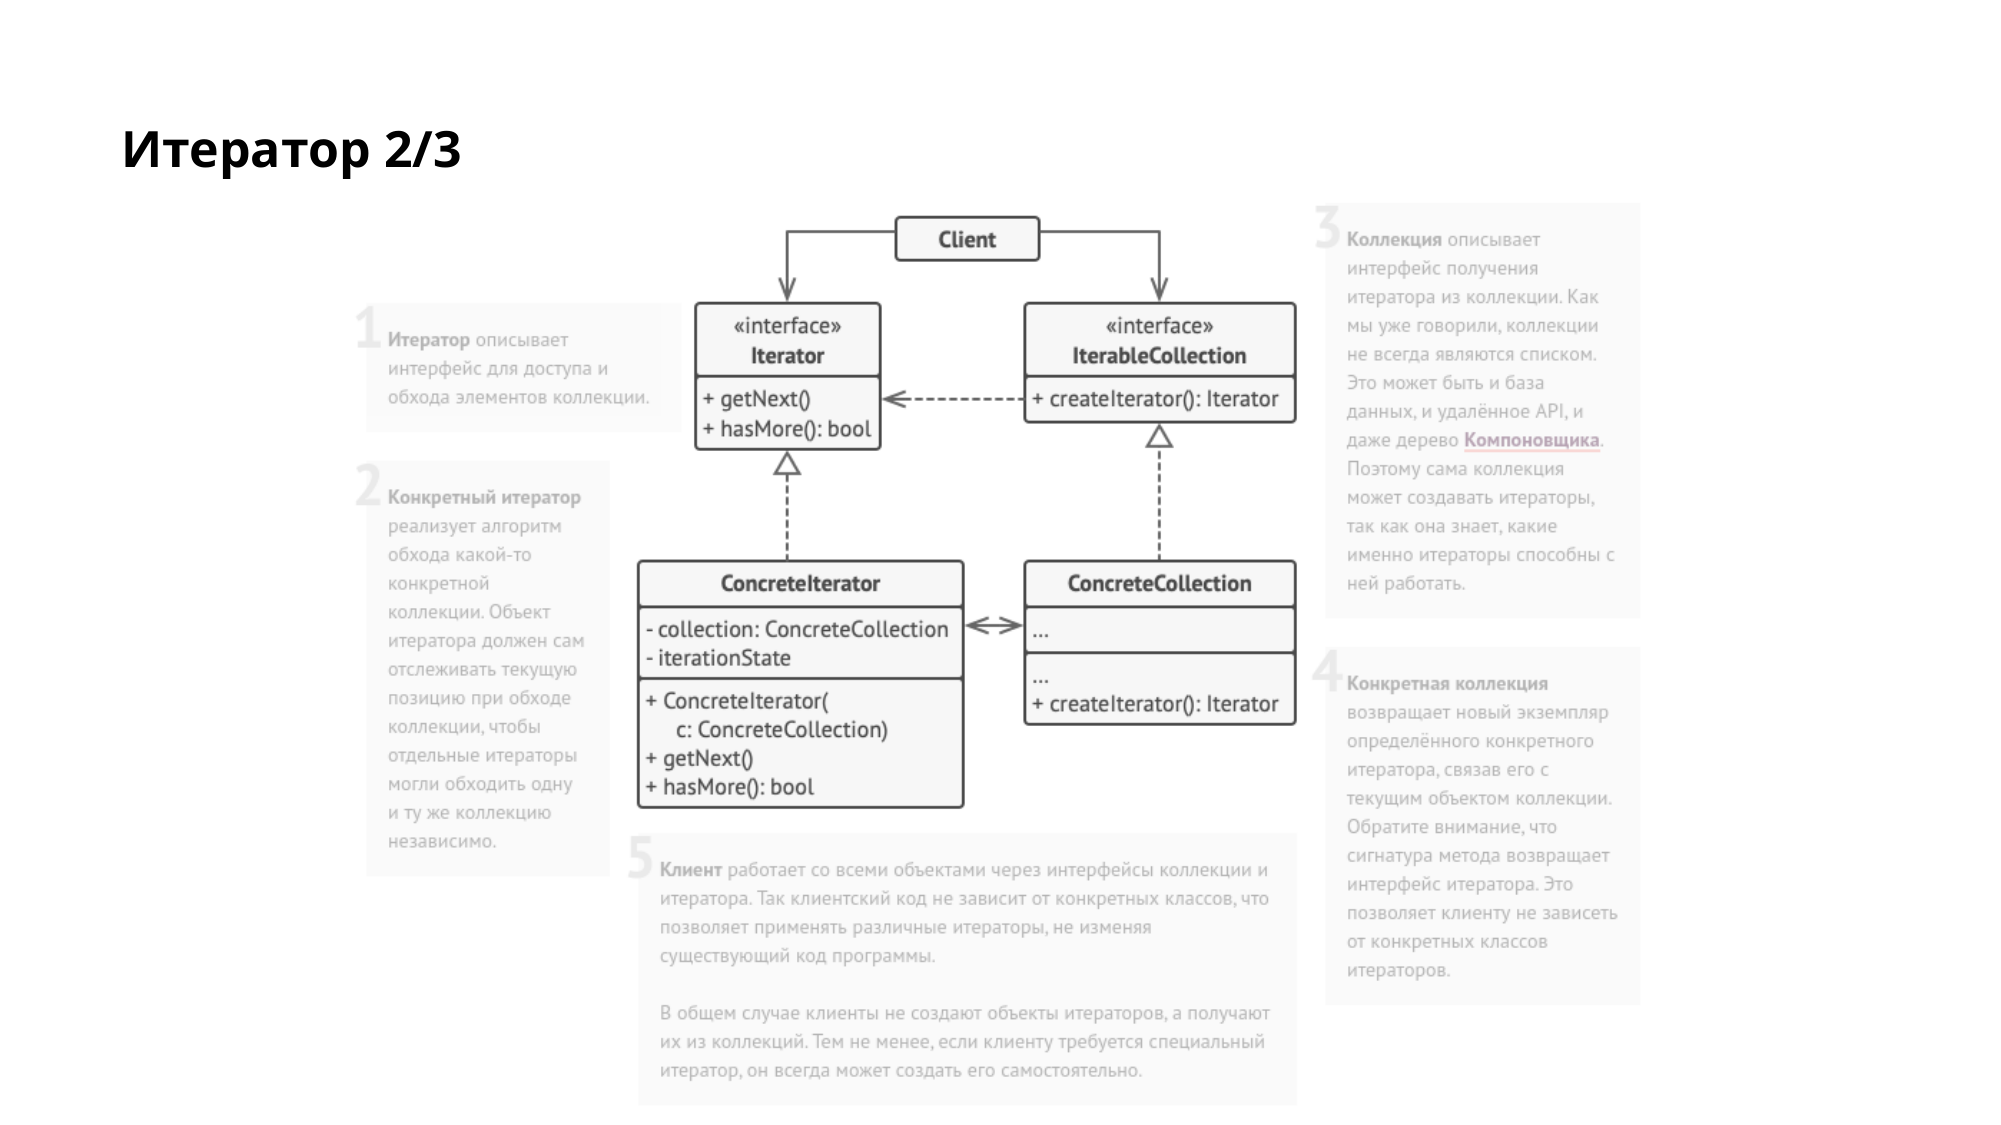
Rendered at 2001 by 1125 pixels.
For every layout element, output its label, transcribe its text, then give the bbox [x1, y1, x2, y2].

title Итератор 2/3 [106, 42, 1832, 260]
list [347, 196, 1653, 1117]
